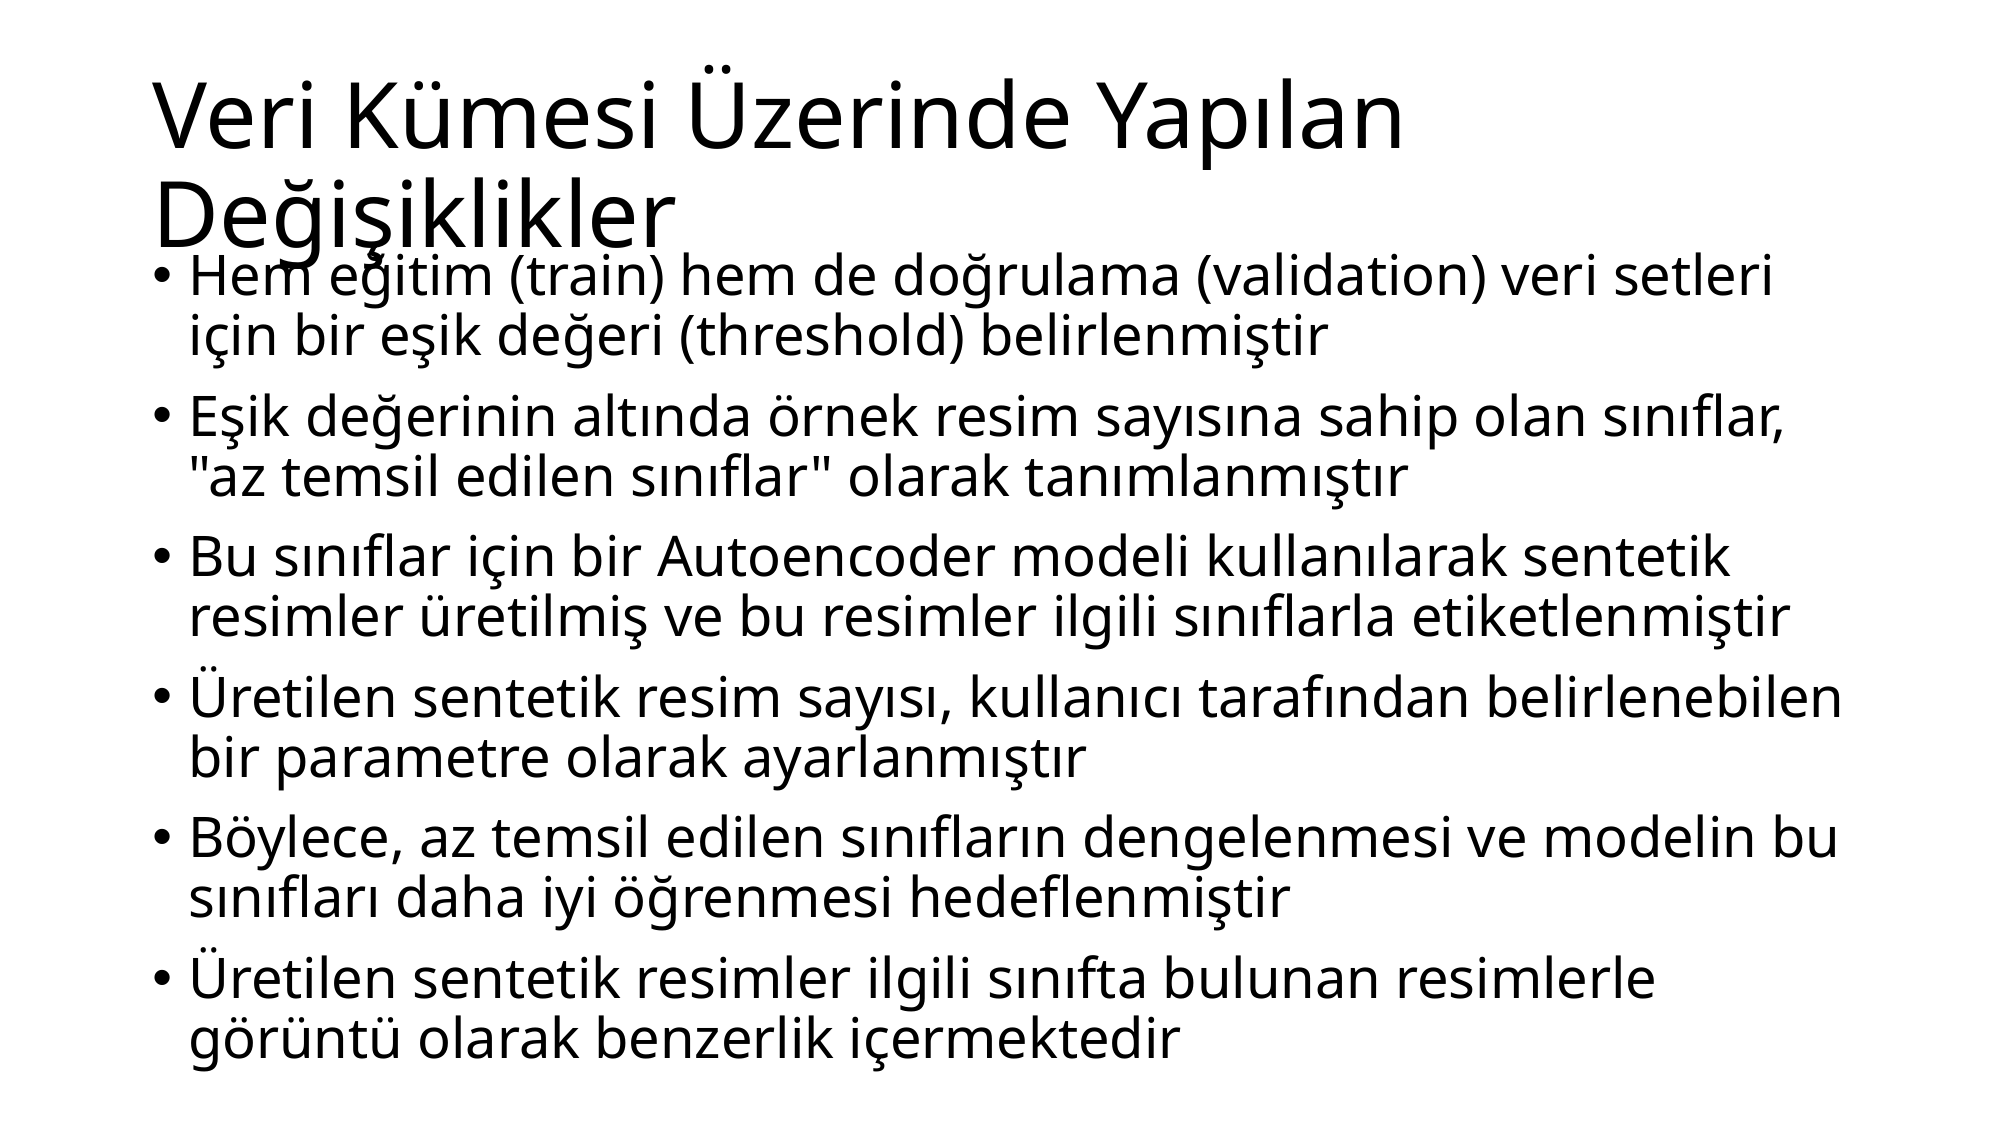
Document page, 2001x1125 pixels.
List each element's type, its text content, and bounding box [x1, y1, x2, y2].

title Veri Kümesi Üzerinde Yapılan Değişiklikler [137, 59, 1863, 239]
list Hem eğitim (train) hem de doğrulama (validation) veri setleri için bir eşik değeri (threshold) belirlenmiştir Eşik değerinin altında örnek resim sayısına sahip olan sınıflar, "az temsil edilen sınıflar" olarak tanımlanmıştır Bu sınıflar için bir Autoencoder modeli kullanılarak sentetik resimler üretilmiş ve bu resimler ilgili sınıflarla etiketlenmiştir Üretilen sentetik resim sayısı, kullanıcı tarafından belirlenebilen bir parametre olarak ayarlanmıştır Böylece, az temsil edilen sınıfların dengelenmesi ve modelin bu sınıfları daha iyi öğrenmesi hedeflenmiştir Üretilen sentetik resimler ilgili sınıfta bulunan resimlerle görüntü olarak benzerlik içermektedir [137, 239, 1863, 1092]
